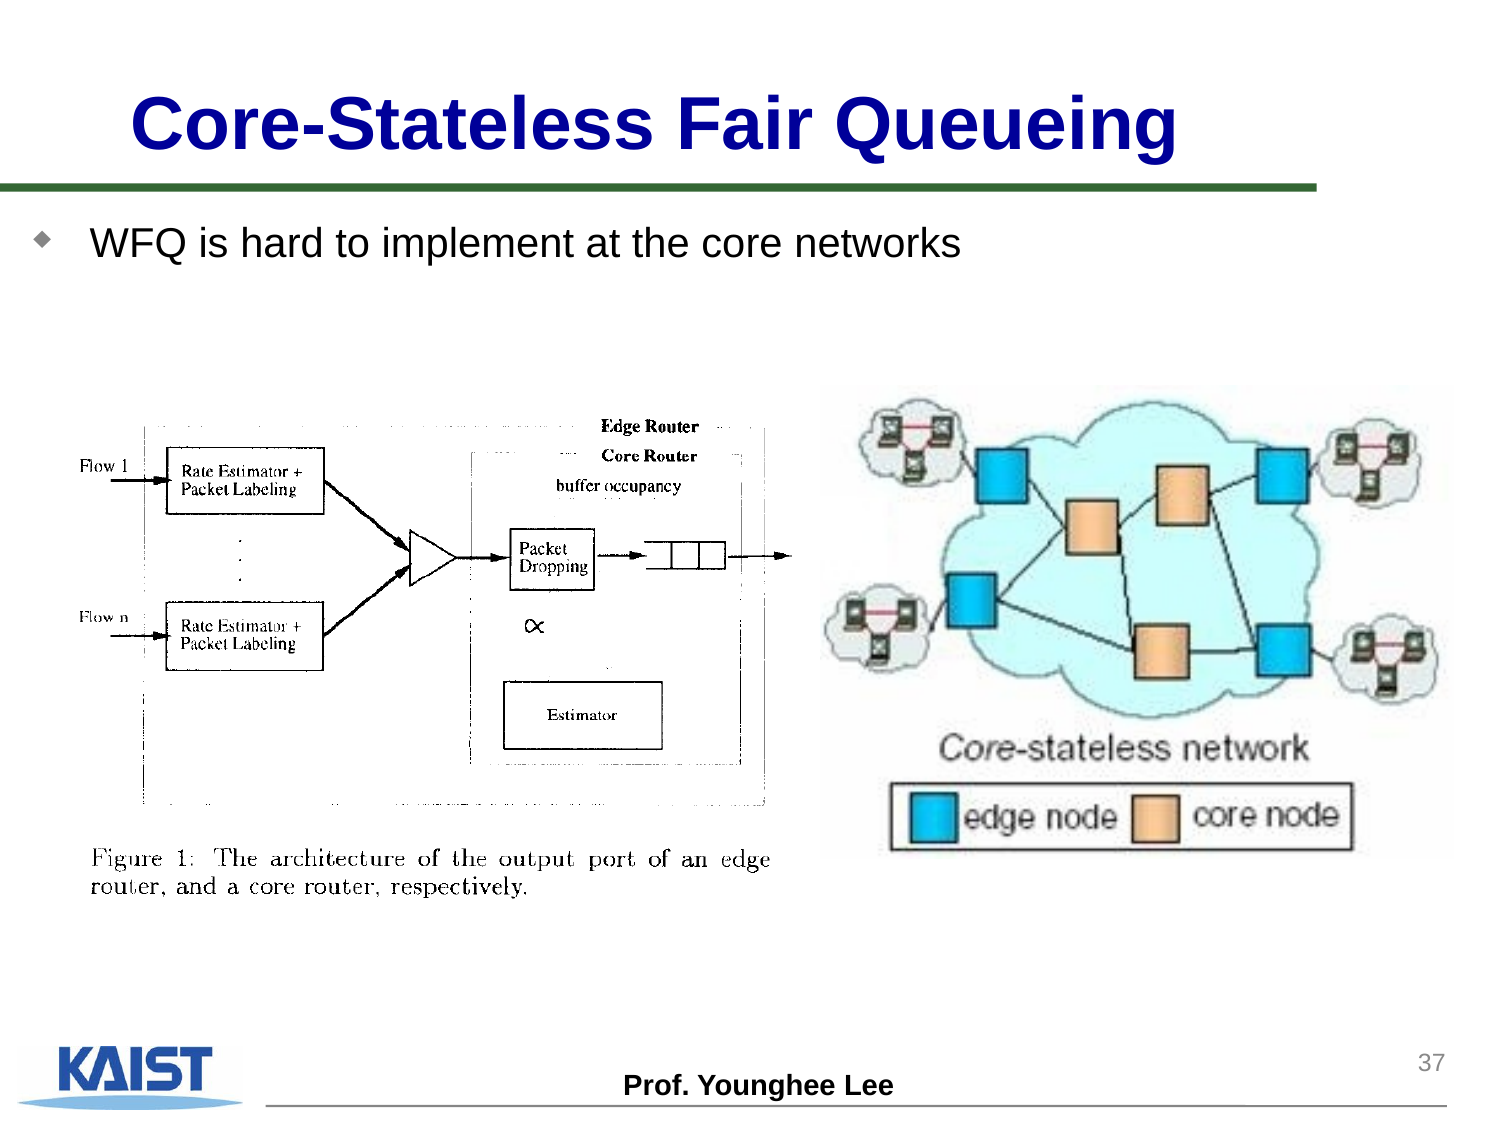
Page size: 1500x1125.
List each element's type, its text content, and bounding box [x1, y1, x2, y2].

slide_number 37 [1148, 1023, 1461, 1099]
title Core-Stateless Fair Queueing [115, 65, 1338, 172]
picture [29, 396, 805, 918]
picture [820, 385, 1455, 860]
list WFQ is hard to implement at the core networks [18, 208, 1460, 291]
picture [17, 1046, 243, 1110]
